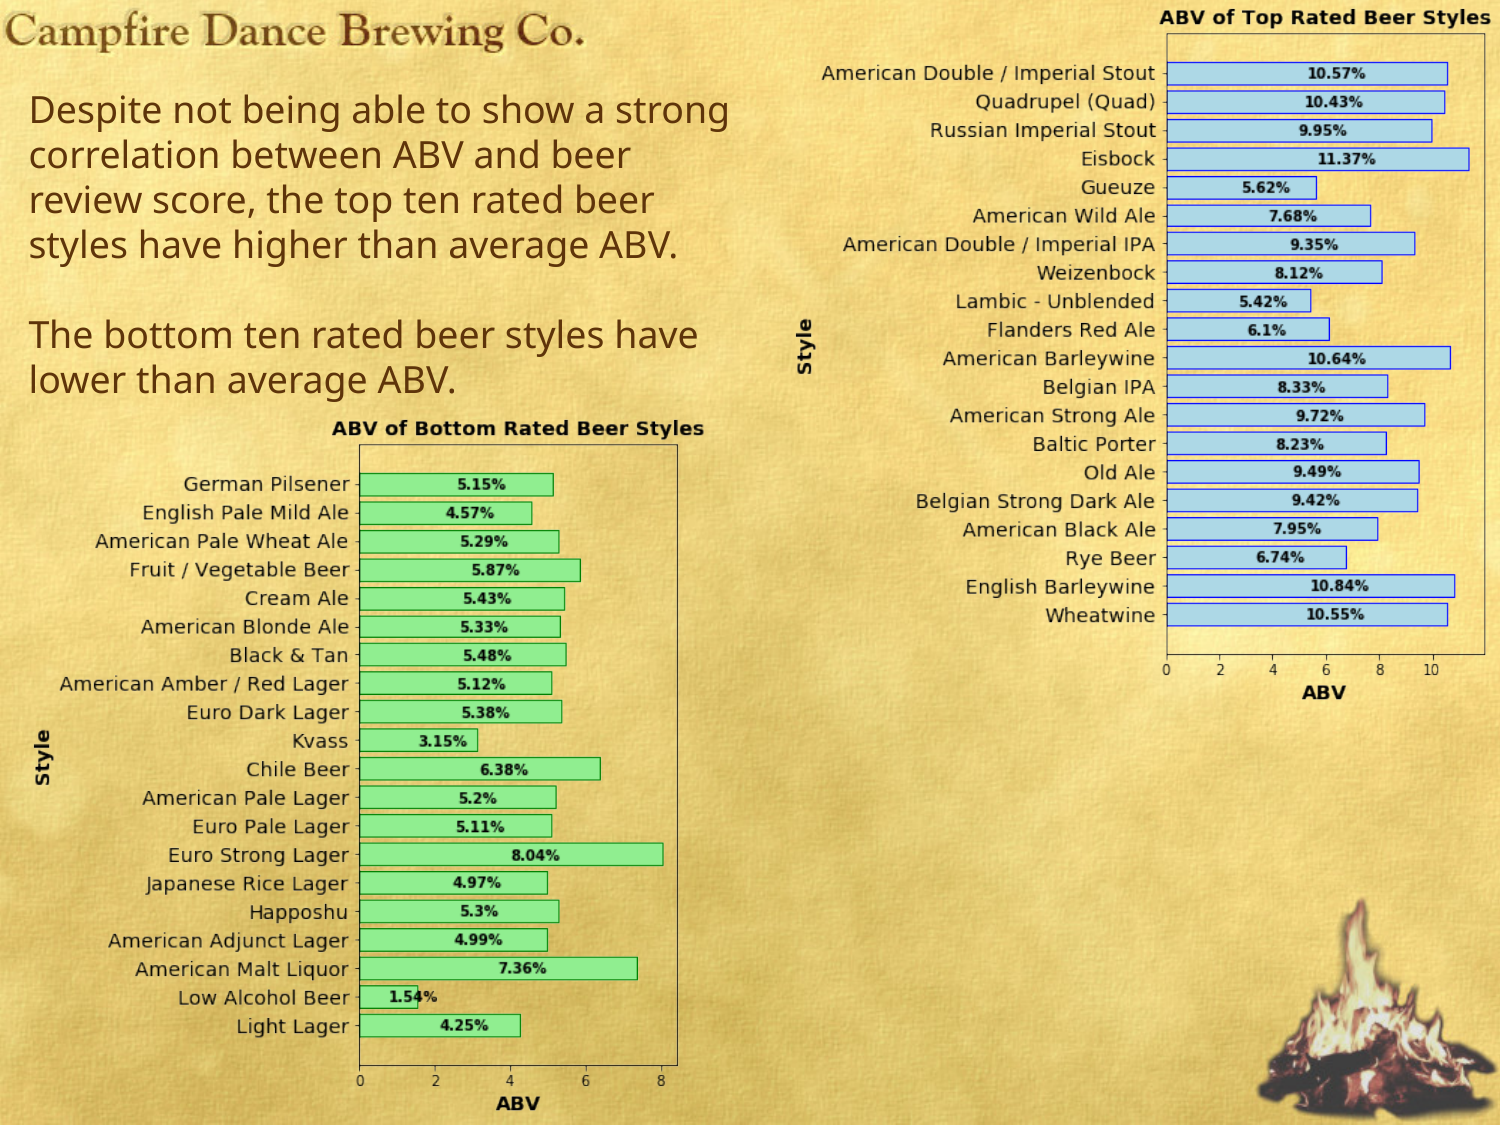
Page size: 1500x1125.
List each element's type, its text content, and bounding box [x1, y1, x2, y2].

text_box Despite not being able to show a strong correlation between ABV and beer review score, the top ten rated beer styles have higher than average ABV. The bottom ten rated beer styles have lower than average ABV. [13, 78, 766, 454]
picture [0, 0, 1500, 1125]
